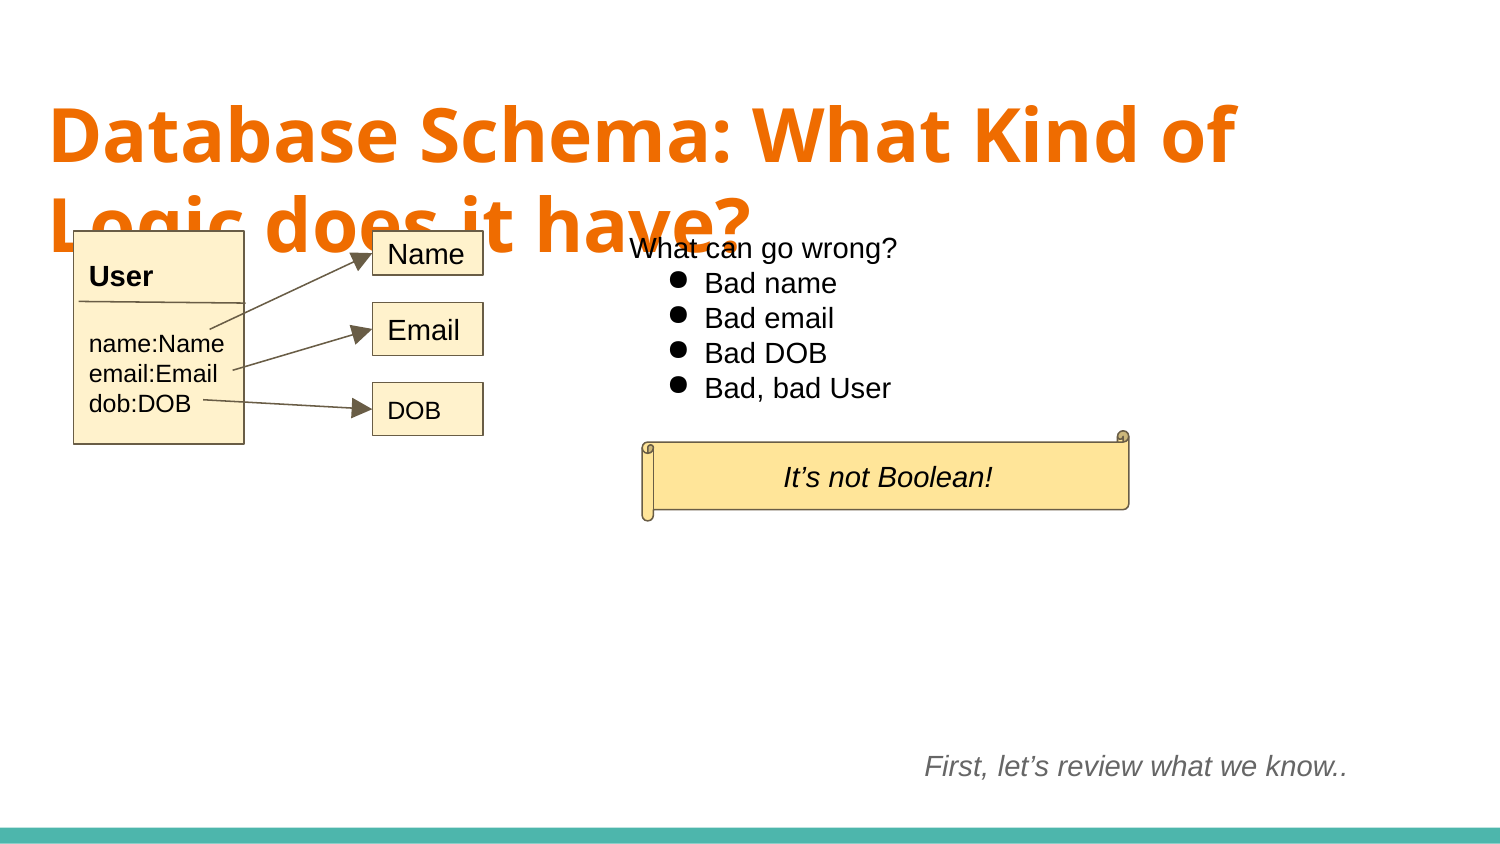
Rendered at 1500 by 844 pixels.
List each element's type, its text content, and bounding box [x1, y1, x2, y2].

title Database Schema: What Kind of Logic does it have? [32, 72, 1449, 189]
text_box First, let’s review what we know.. [909, 732, 1447, 813]
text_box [209, 252, 373, 330]
text_box Email [376, 302, 484, 356]
text_box What can go wrong? Bad name Bad email Bad DOB Bad, bad User [614, 214, 1167, 611]
text_box Name [372, 231, 484, 276]
text_box DOB [372, 382, 484, 436]
text_box User name:Name email:Email dob:DOB [73, 231, 245, 444]
text_box It’s not Boolean! [642, 430, 1129, 521]
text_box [202, 399, 373, 410]
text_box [232, 336, 373, 371]
